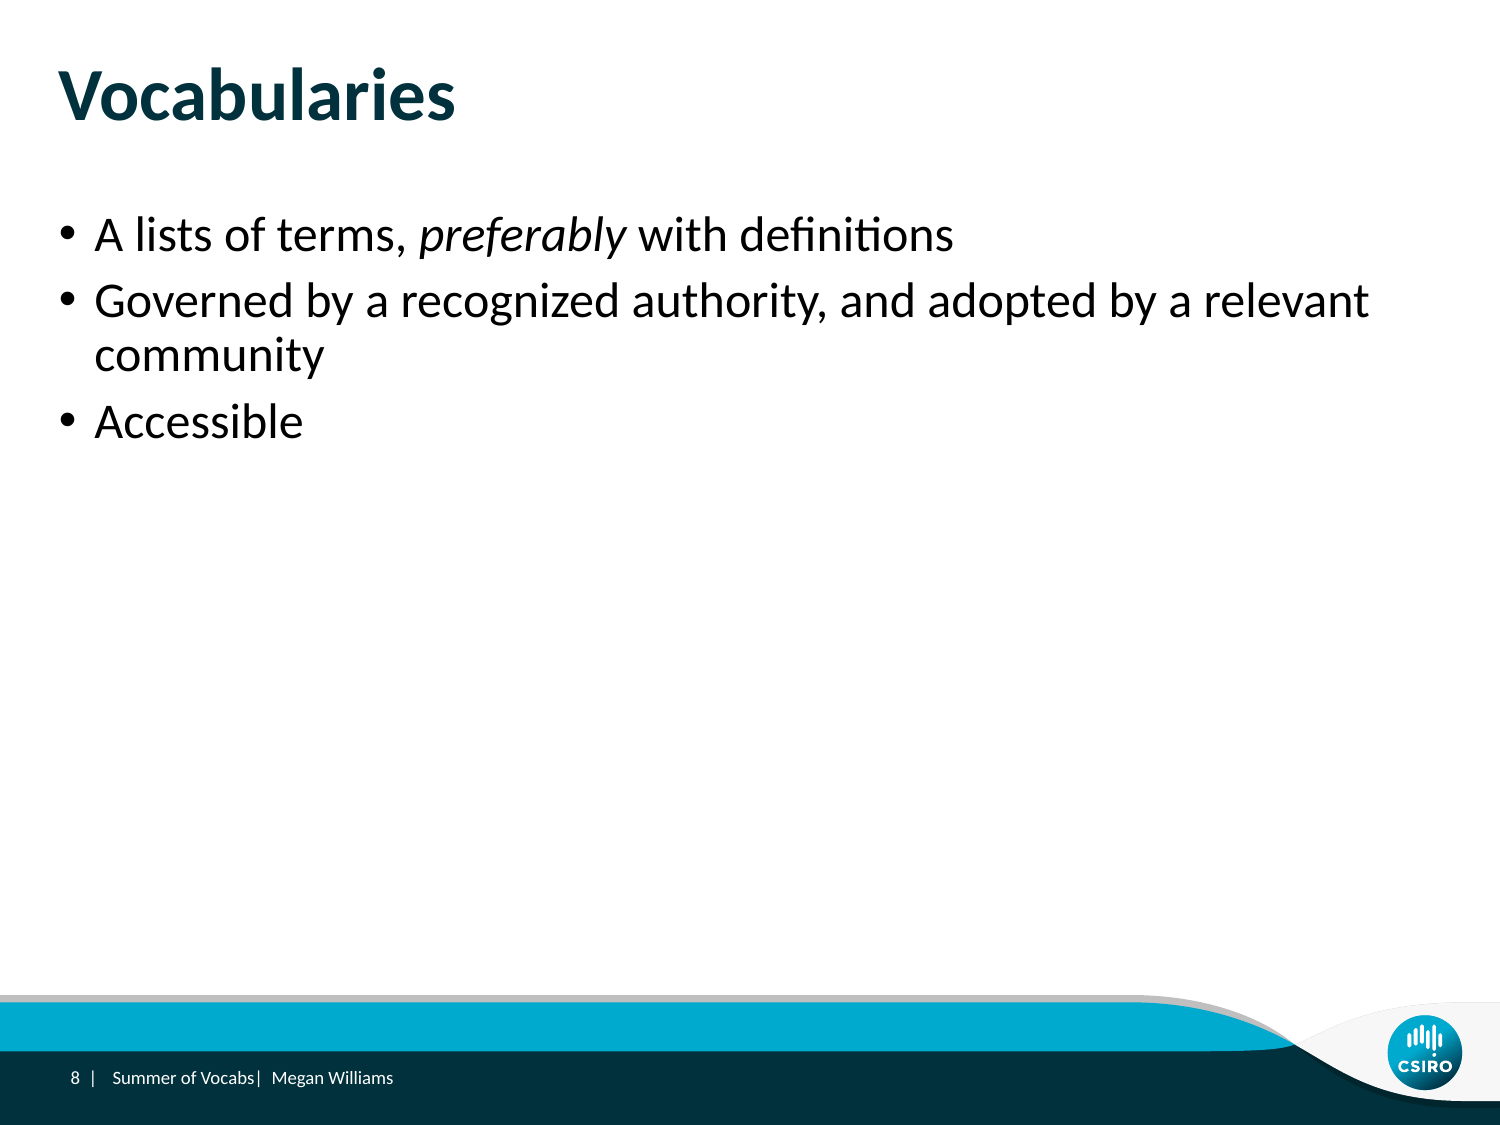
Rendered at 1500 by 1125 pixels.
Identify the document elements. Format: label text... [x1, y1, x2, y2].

list A lists of terms, preferably with definitions Governed by a recognized authority, and adopted by a relevant community Accessible [58, 208, 1447, 959]
text_box Summer of Vocabs| Megan Williams [112, 1067, 1111, 1088]
title Vocabularies [58, 45, 1447, 185]
slide_number 8 | [50, 1066, 98, 1088]
